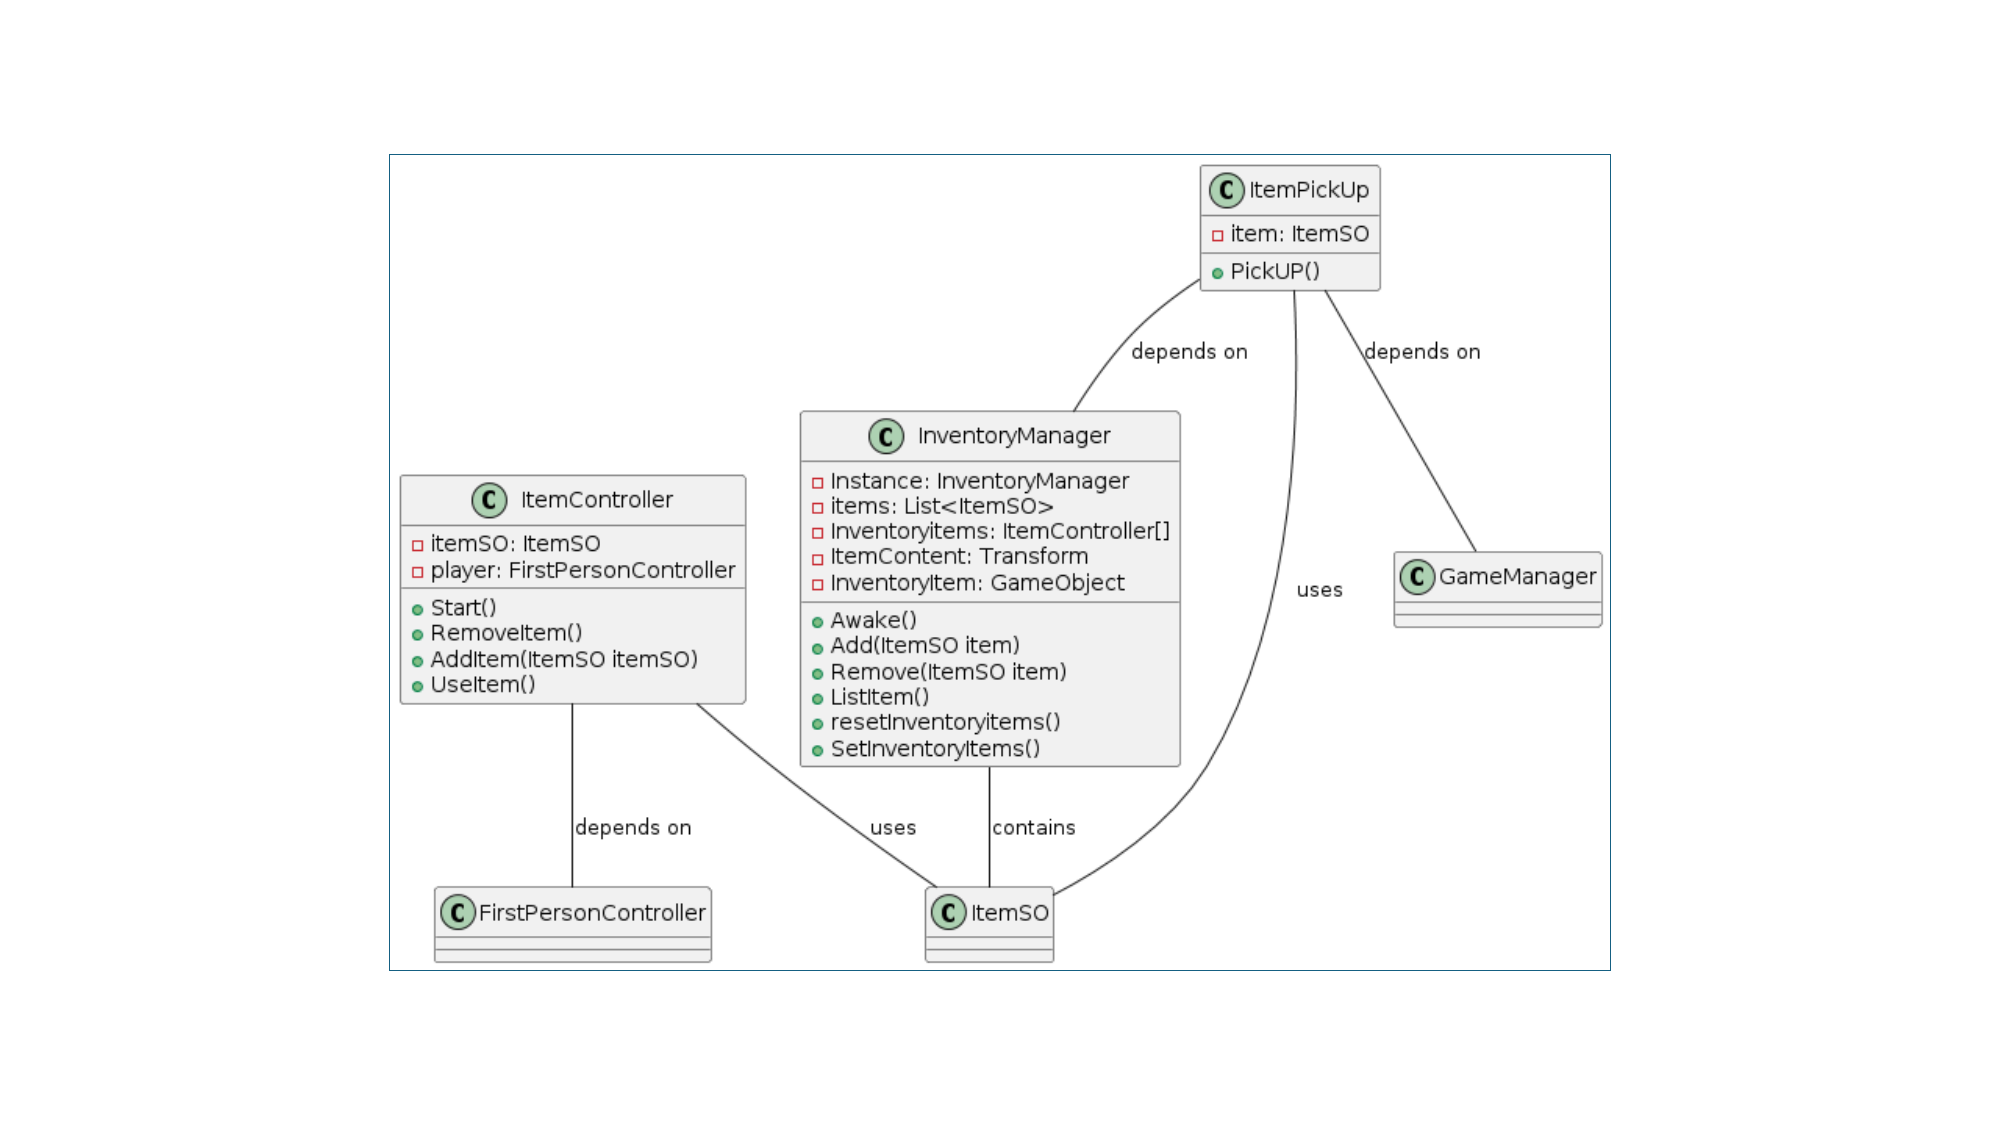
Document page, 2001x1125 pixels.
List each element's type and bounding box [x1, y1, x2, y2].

picture [388, 154, 1612, 971]
